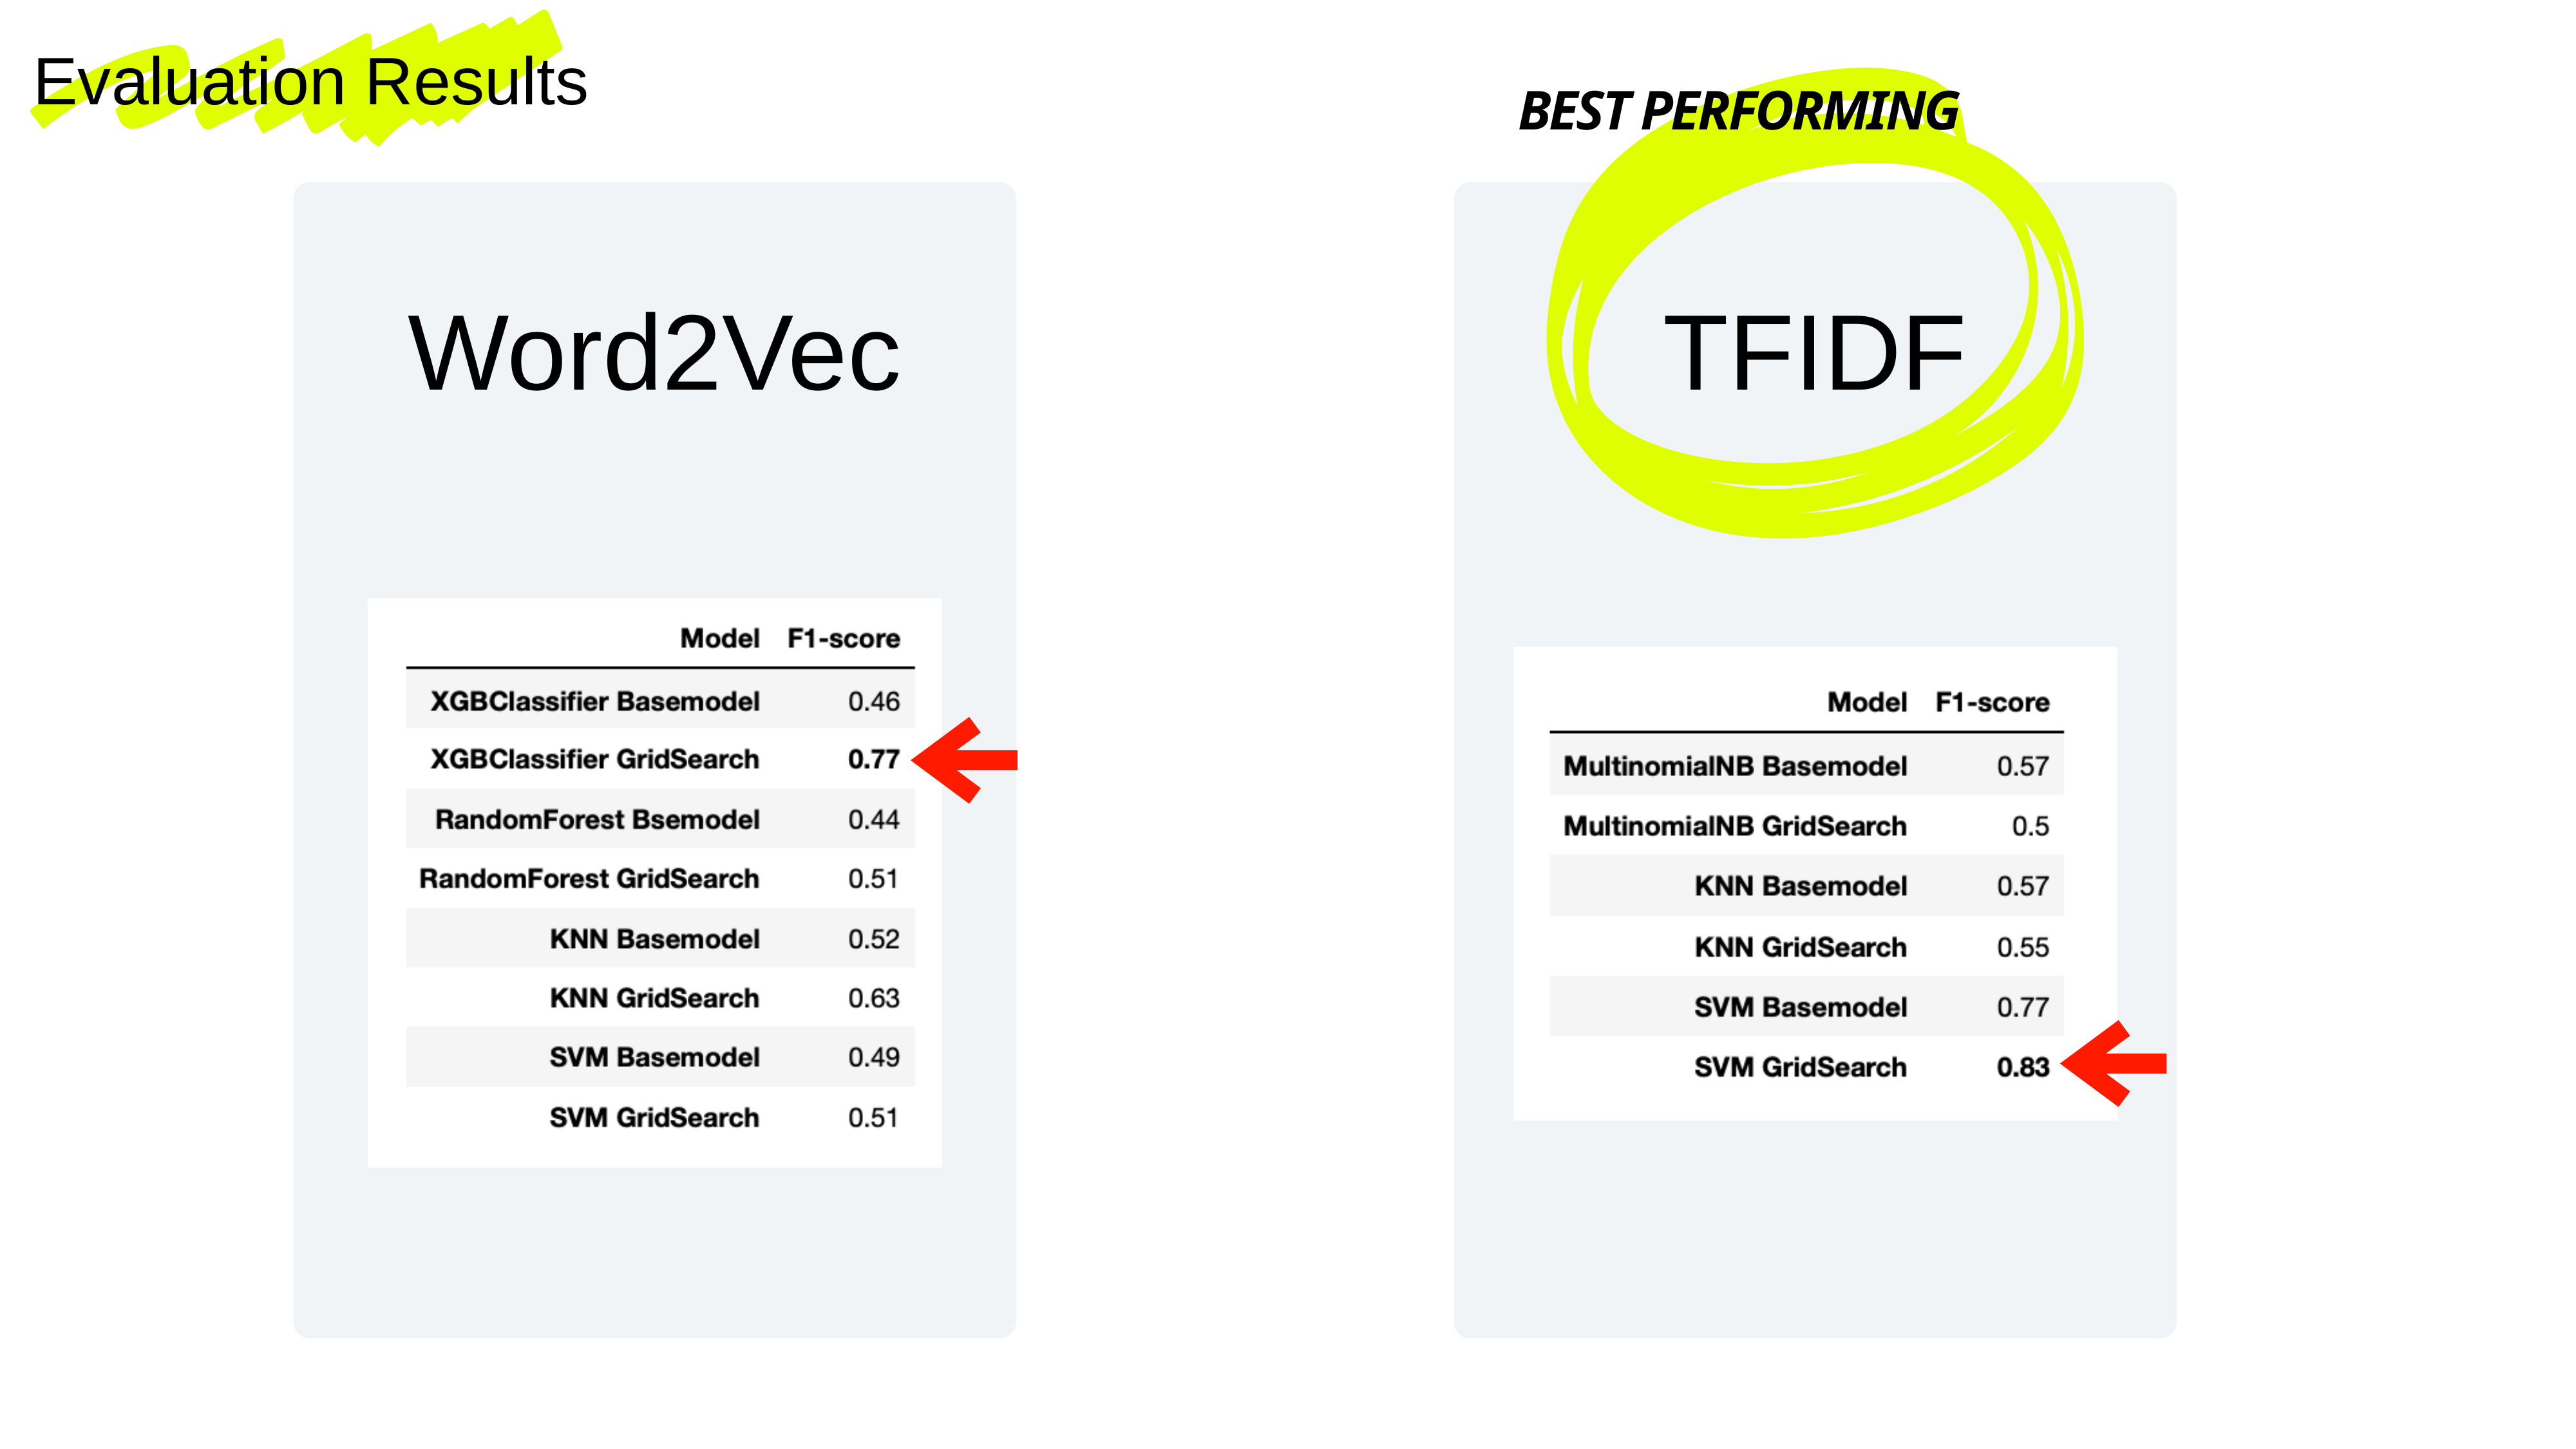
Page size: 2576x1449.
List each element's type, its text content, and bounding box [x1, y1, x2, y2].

text_box [417, 122, 426, 126]
picture [367, 598, 942, 1168]
text_box [339, 122, 406, 147]
text_box [1595, 144, 2028, 182]
text_box [256, 122, 285, 134]
text_box [1747, 68, 1946, 88]
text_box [1454, 182, 2177, 1339]
text_box [408, 23, 437, 33]
text_box [459, 10, 557, 33]
text_box [120, 122, 154, 129]
text_box Best performing [1513, 88, 2118, 144]
text_box [306, 122, 337, 133]
text_box [199, 122, 225, 129]
text_box [38, 122, 52, 129]
text_box [942, 717, 1018, 804]
text_box Evaluation Results [29, 33, 950, 122]
text_box [293, 182, 1016, 1339]
text_box [433, 122, 445, 127]
